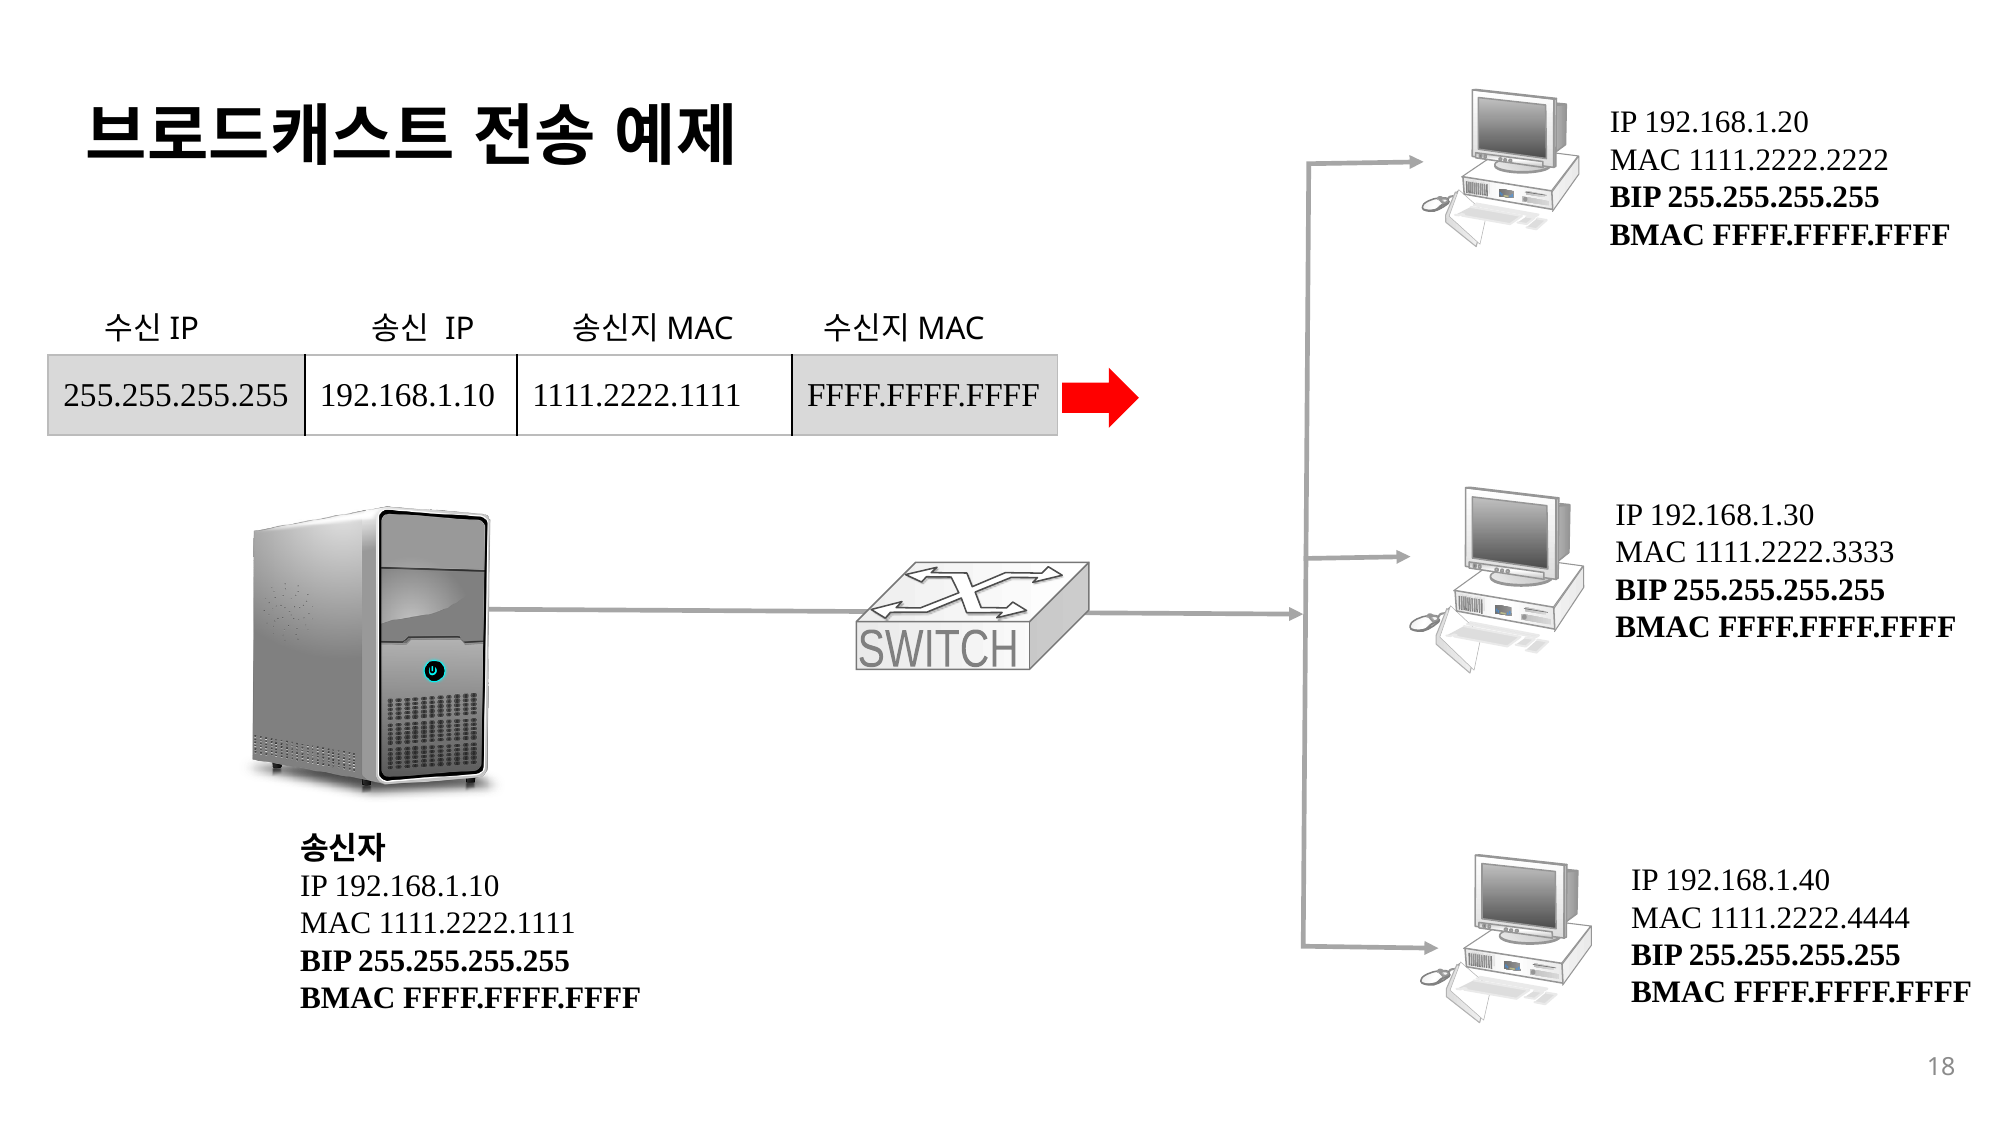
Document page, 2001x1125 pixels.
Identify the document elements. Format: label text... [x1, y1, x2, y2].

text_box [1304, 155, 1430, 556]
text_box IP 192.168.1.30 MAC 1111.2222.3333 BIP 255.255.255.255 BMAC FFFF.FFFF.FFFF [1600, 486, 1972, 689]
text_box [1302, 559, 1437, 949]
text_box 수신IP 송신 IP 송신지MAC 수신지MAC [89, 301, 1008, 354]
table_header FFFF.FFFF.FFFF [793, 356, 1057, 434]
text_box IP 192.168.1.40 MAC 1111.2222.4444 BIP 255.255.255.255 BMAC FFFF.FFFF.FFFF [1616, 851, 1988, 1017]
text_box [1061, 365, 1141, 431]
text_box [1422, 89, 1579, 247]
slide_number 18 [1632, 1037, 1971, 1098]
table_header 192.168.1.10 [306, 356, 516, 434]
table_header 1111.2222.1111 [518, 356, 791, 434]
table_header 255.255.255.255 [49, 356, 304, 434]
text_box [1409, 487, 1584, 674]
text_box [1089, 609, 1304, 615]
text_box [856, 562, 1089, 670]
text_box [1420, 854, 1592, 1023]
title 브로드캐스트 전송 예제 [70, 29, 1365, 247]
picture [234, 504, 508, 803]
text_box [508, 609, 856, 615]
text_box 송신자 IP 192.168.1.10 MAC 1111.2222.1111 BIP 255.255.255.255 BMAC FFFF.FFFF.FFFF [285, 820, 657, 1023]
text_box IP 192.168.1.20 MAC 1111.2222.2222 BIP 255.255.255.255 BMAC FFFF.FFFF.FFFF [1595, 94, 1966, 259]
